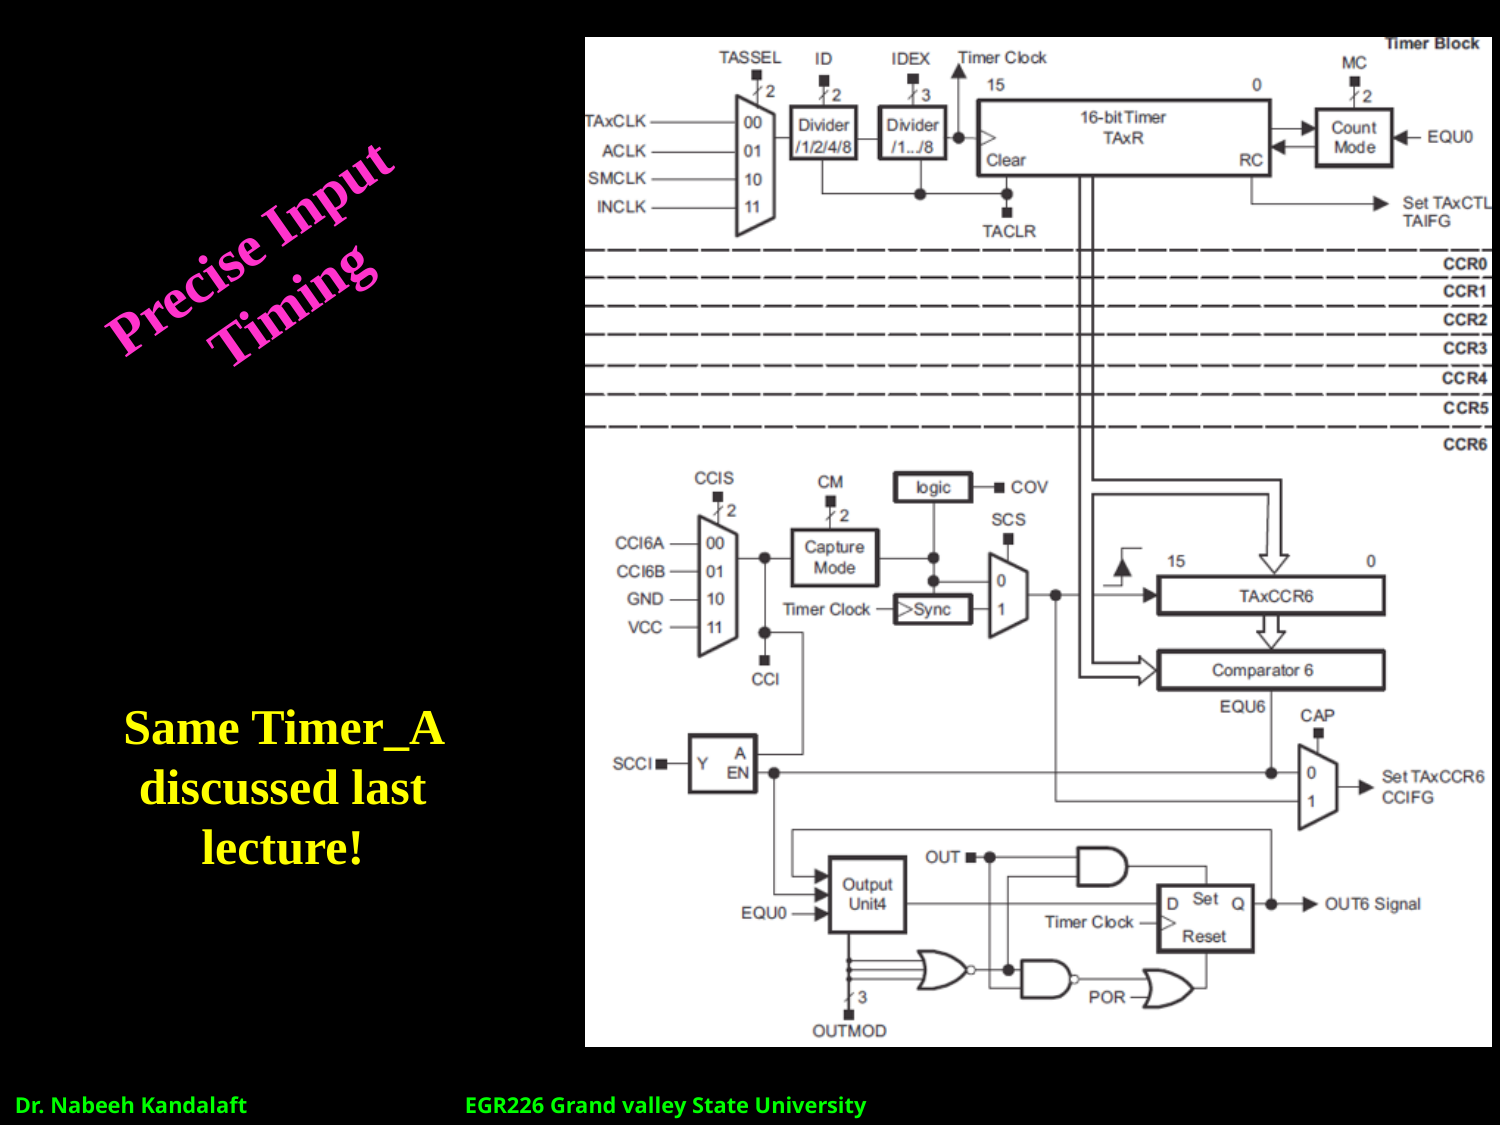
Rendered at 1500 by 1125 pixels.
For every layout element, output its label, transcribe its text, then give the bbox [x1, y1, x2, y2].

text_box Same Timer_A discussed last lecture! [64, 687, 502, 883]
text_box Precise Input Timing [33, 75, 502, 470]
text_box Dr. Nabeeh Kandalaft EGR226 Grand valley State University [0, 1084, 1500, 1125]
picture [585, 37, 1493, 1048]
